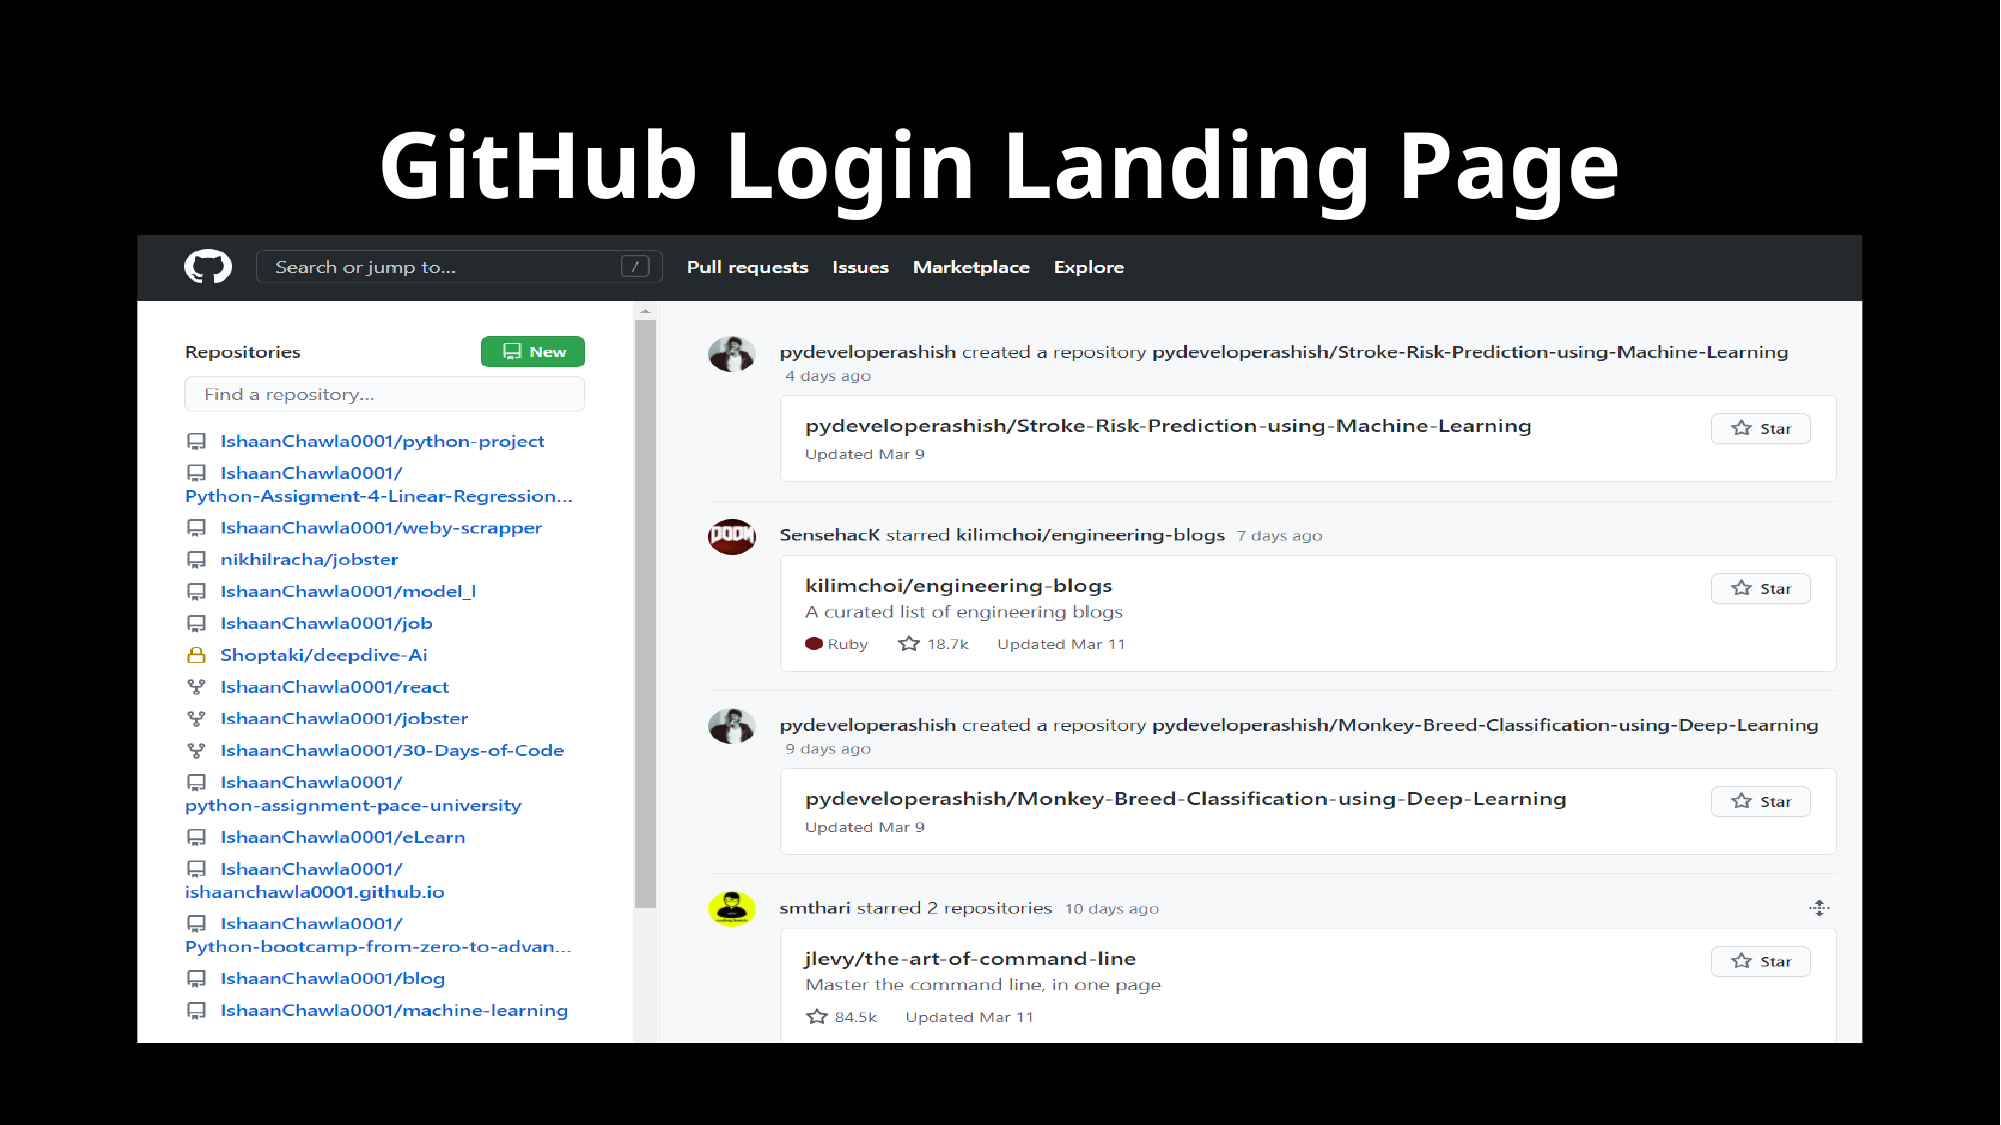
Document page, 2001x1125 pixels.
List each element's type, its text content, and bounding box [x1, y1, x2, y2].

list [137, 235, 1863, 1125]
title GitHub Login Landing Page [137, 59, 1863, 235]
